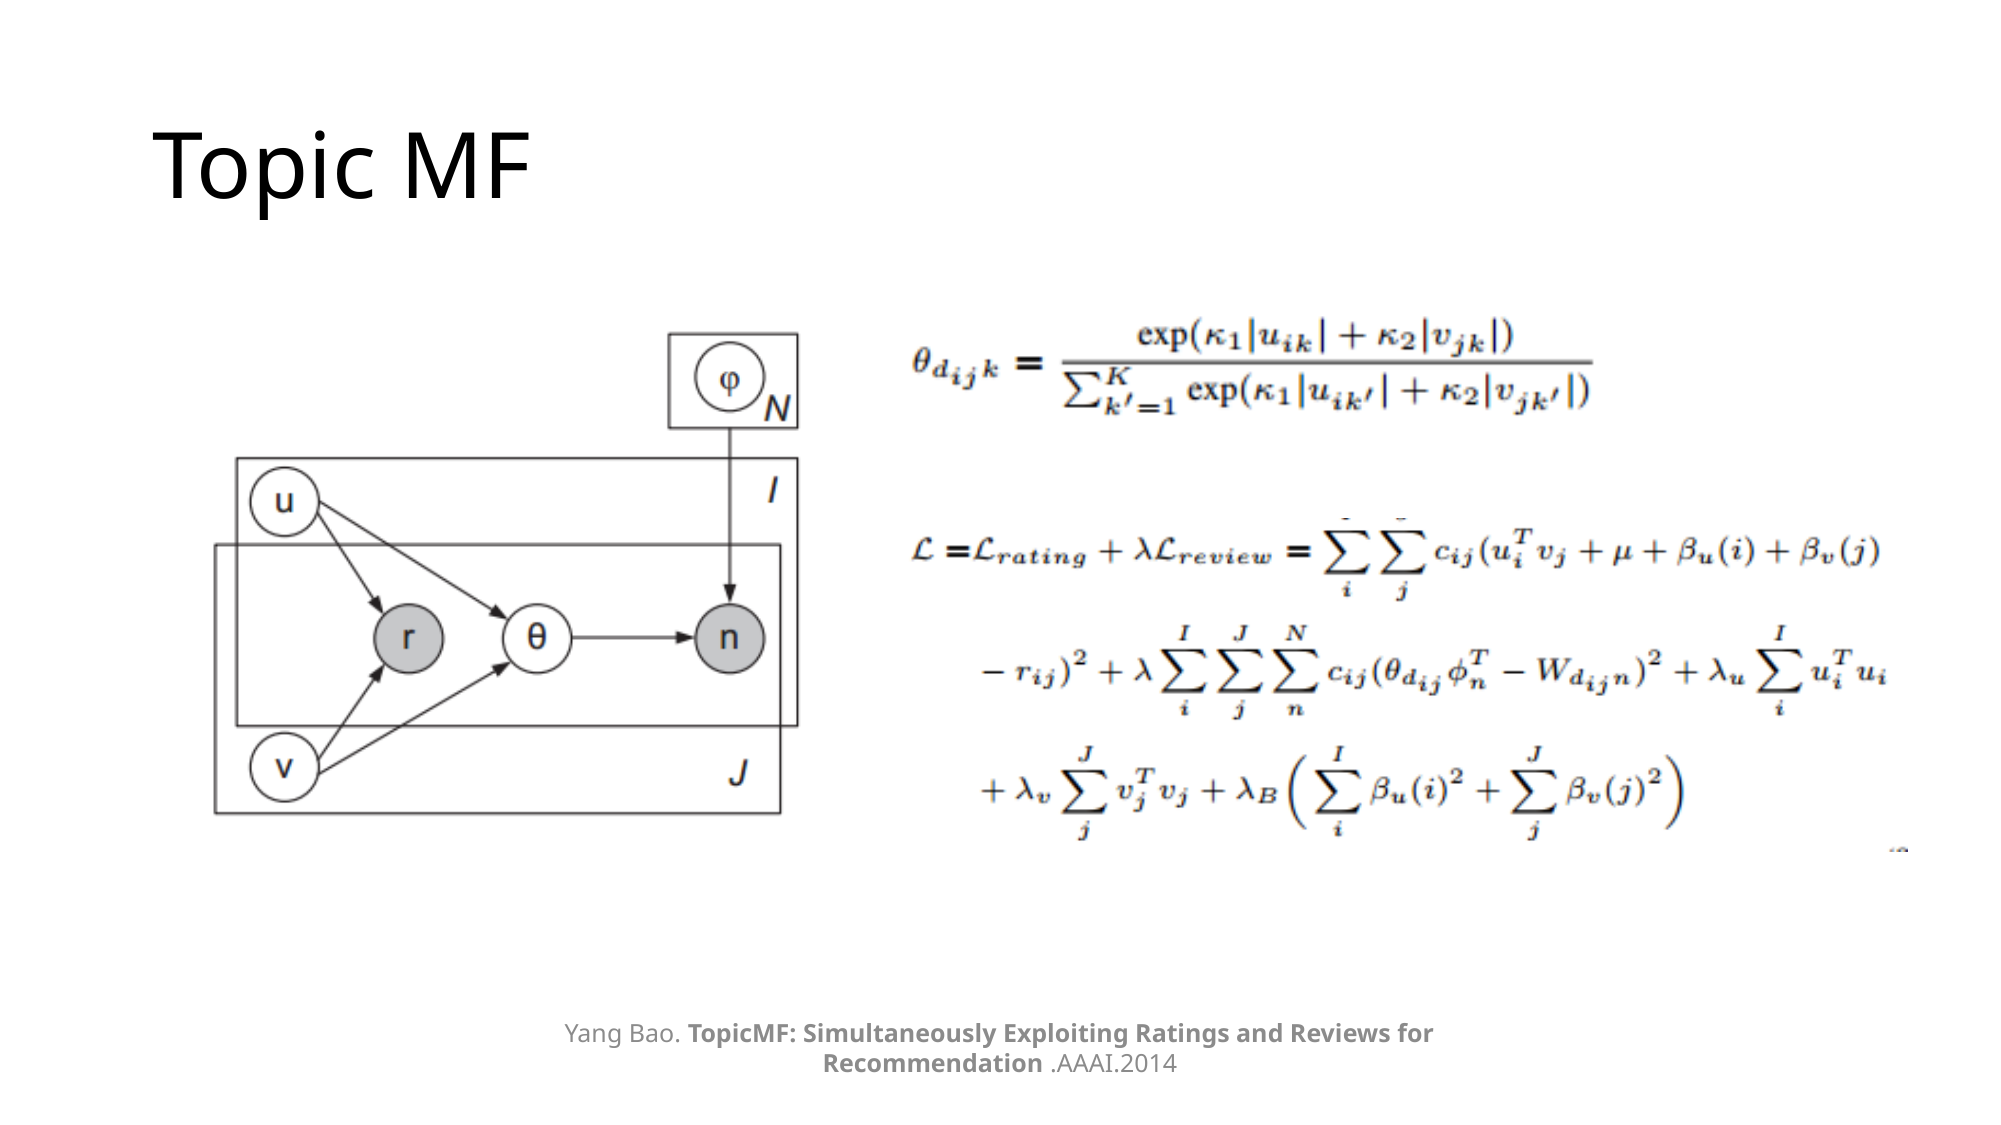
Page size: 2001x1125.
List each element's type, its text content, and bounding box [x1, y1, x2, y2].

picture [886, 300, 1656, 433]
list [66, 300, 926, 860]
picture [886, 518, 1908, 852]
footer Yang Bao. TopicMF: Simultaneously Exploiting Ratings and Reviews for Recommendation .AAAI.2014 [379, 1032, 1621, 1093]
title Topic MF [137, 59, 1863, 278]
